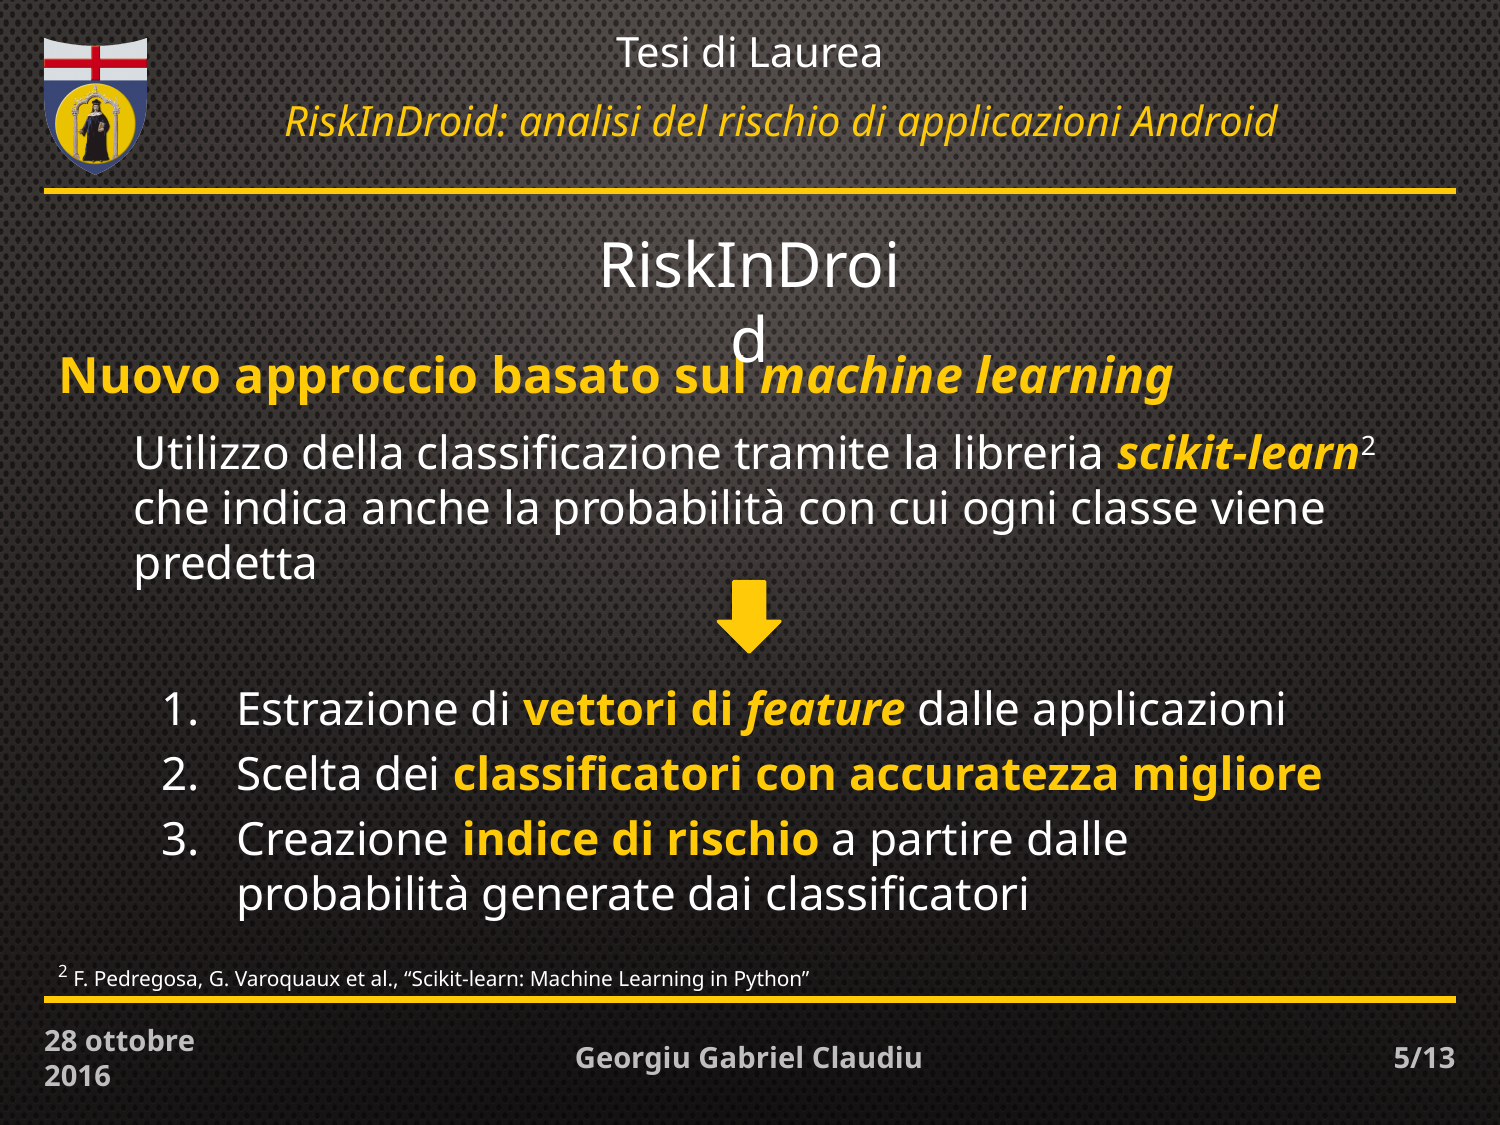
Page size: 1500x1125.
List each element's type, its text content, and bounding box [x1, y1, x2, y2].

footer Georgiu Gabriel Claudiu [559, 1026, 939, 1087]
picture [43, 38, 147, 175]
text_box Tesi di Laurea [599, 18, 901, 84]
text_box RiskInDroid: analisi del rischio di applicazioni Android [214, 87, 1349, 152]
text_box 2 F. Pedregosa, G. Varoquaux et al., “Scikit-learn: Machine Learning in Python” [43, 950, 1455, 999]
slide_number 5/13 [1376, 1026, 1456, 1087]
text_box Estrazione di vettori di feature dalle applicazioni Scelta dei classificatori con accuratezza migliore Creazione indice di rischio a partire dalle probabilità generate dai classificatori [146, 672, 1377, 928]
text_box Nuovo approccio basato sul machine learning Utilizzo della classificazione tramite la libreria scikit-learn2 che indica anche la probabilità con cui ogni classe viene predetta [44, 336, 1456, 596]
text_box 28 ottobre 2016 [44, 1026, 282, 1087]
text_box [716, 579, 782, 654]
text_box RiskInDroid [574, 217, 926, 383]
